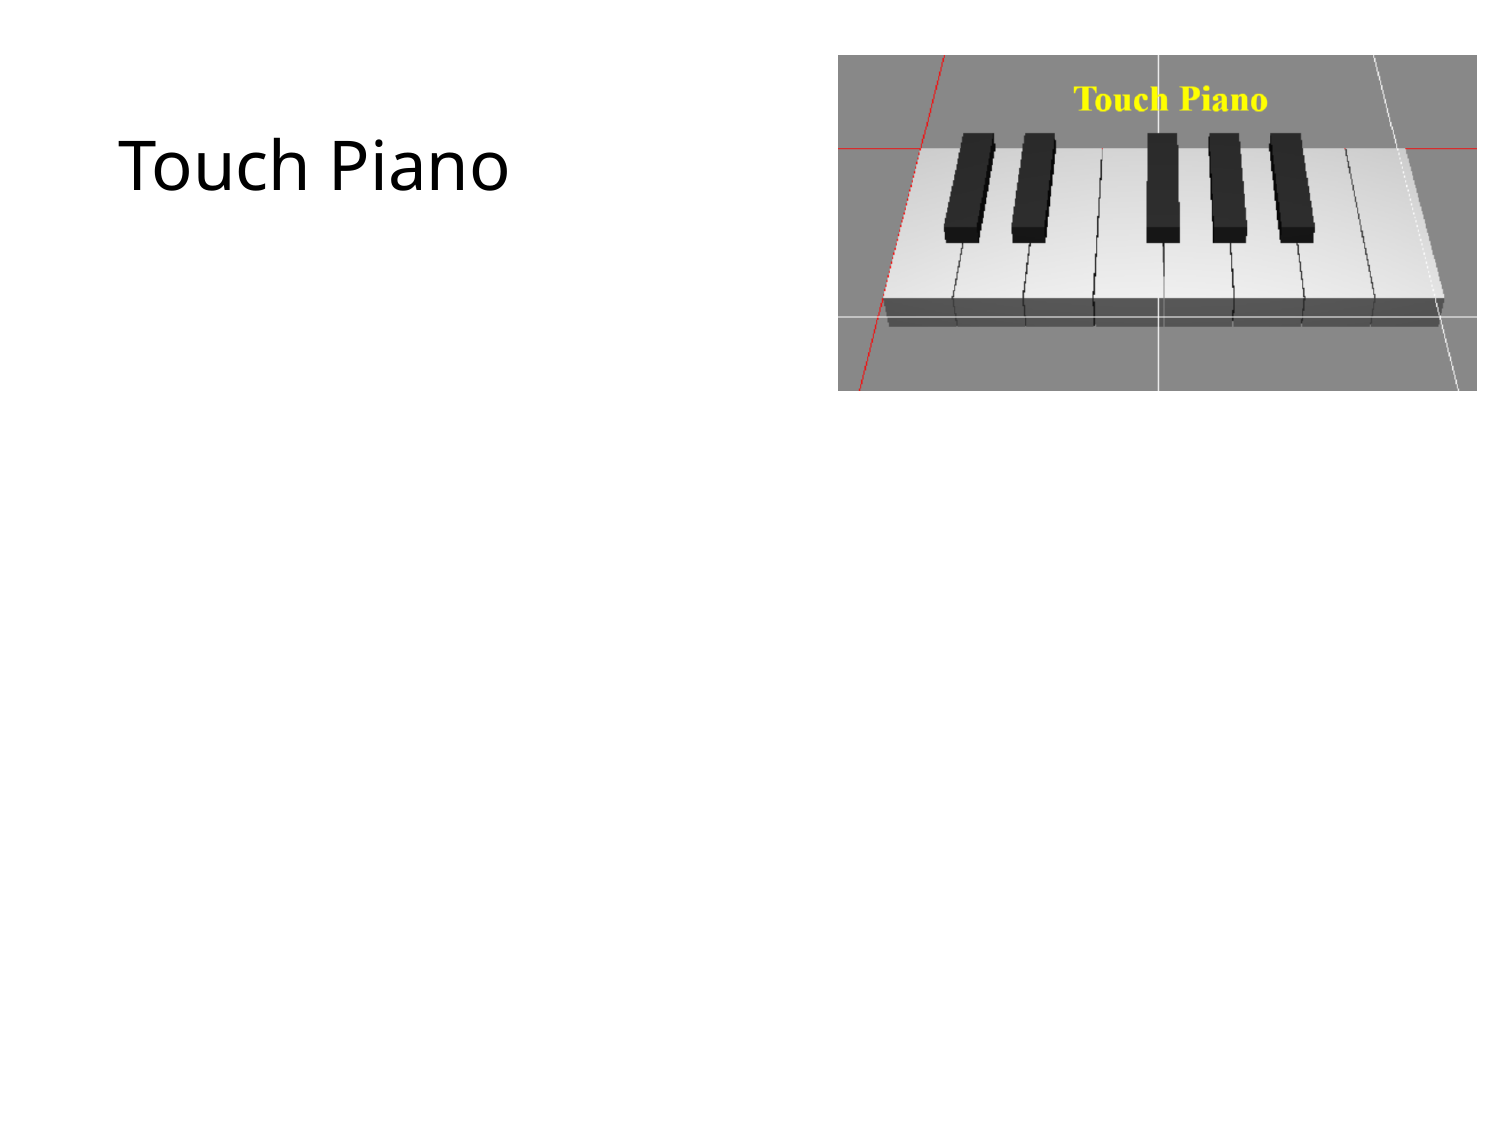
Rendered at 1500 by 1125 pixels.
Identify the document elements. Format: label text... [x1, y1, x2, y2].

picture [838, 55, 1477, 392]
title Touch Piano [103, 59, 838, 278]
